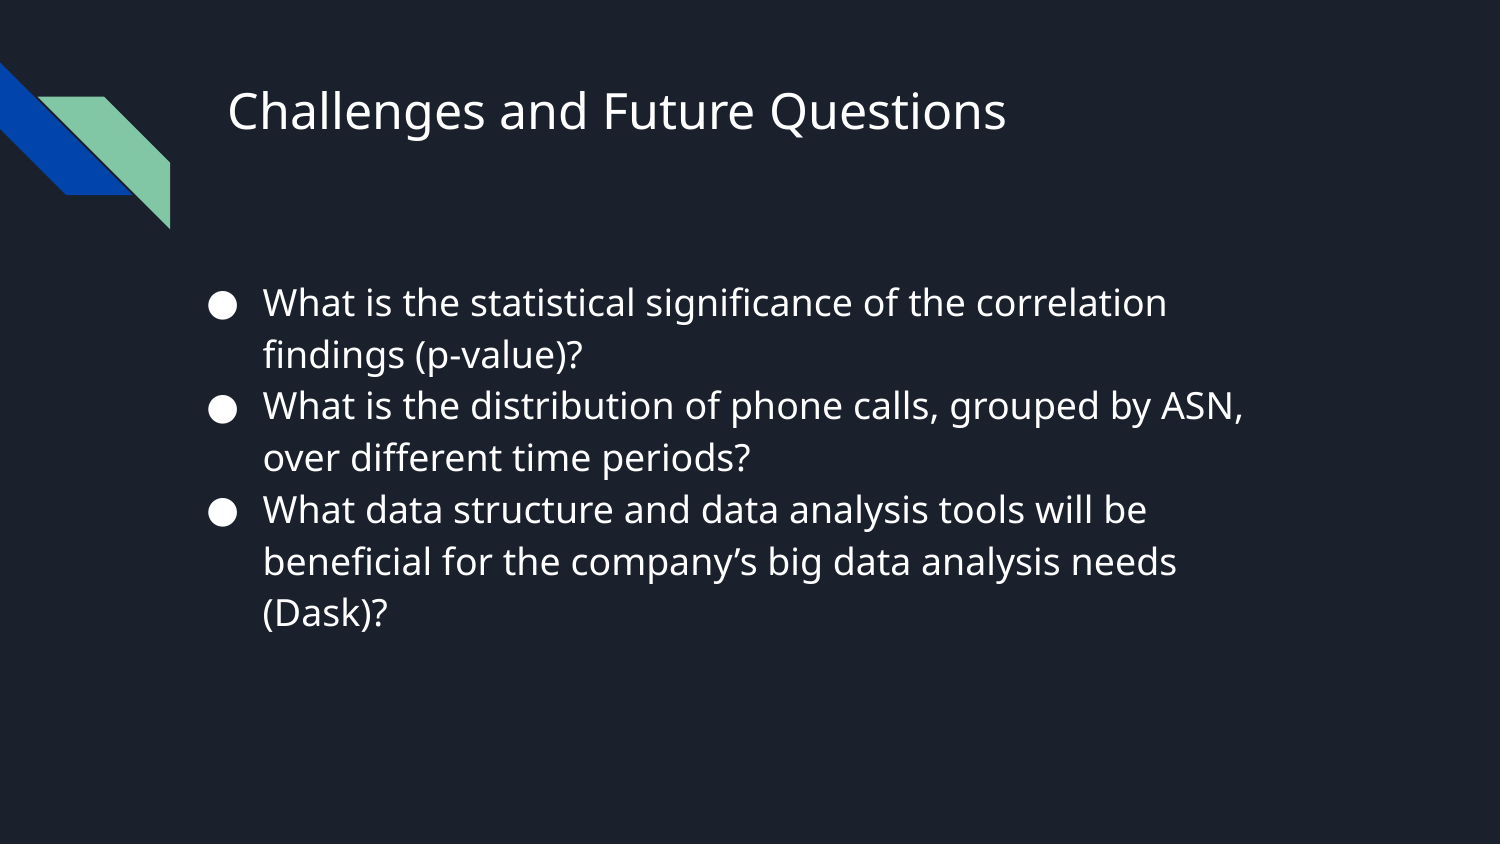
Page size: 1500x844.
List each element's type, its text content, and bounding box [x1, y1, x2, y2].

title Challenges and Future Questions [212, 64, 1368, 215]
list What is the statistical significance of the correlation findings (p-value)? What is the distribution of phone calls, grouped by ASN, over different time periods? What data structure and data analysis tools will be beneficial for the company’s big data analysis needs (Dask)? [172, 257, 1328, 735]
